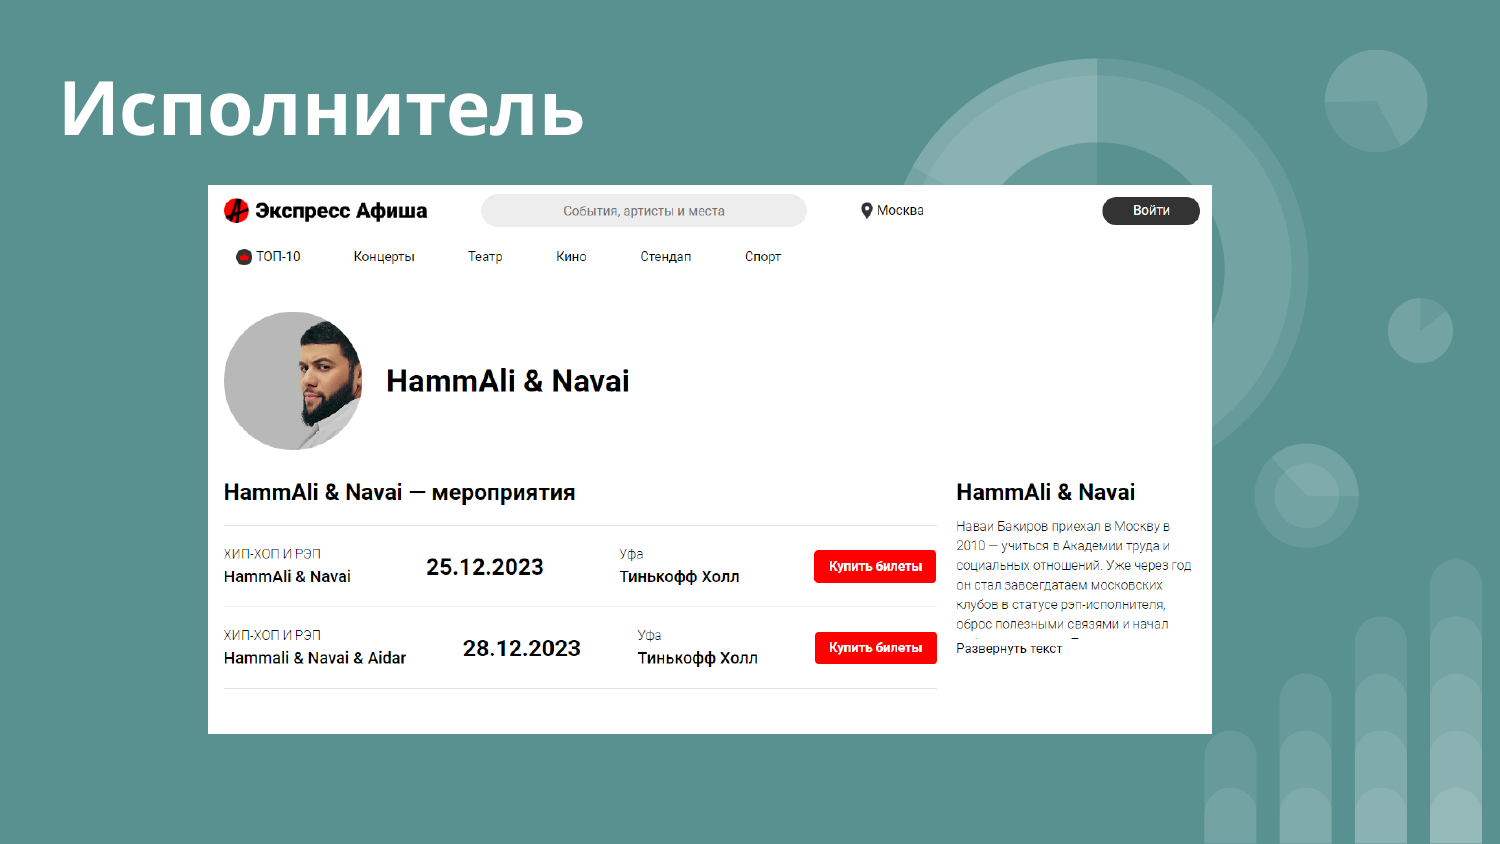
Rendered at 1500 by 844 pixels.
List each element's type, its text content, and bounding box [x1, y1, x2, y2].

picture [207, 184, 1212, 735]
title Исполнитель [43, 0, 801, 213]
